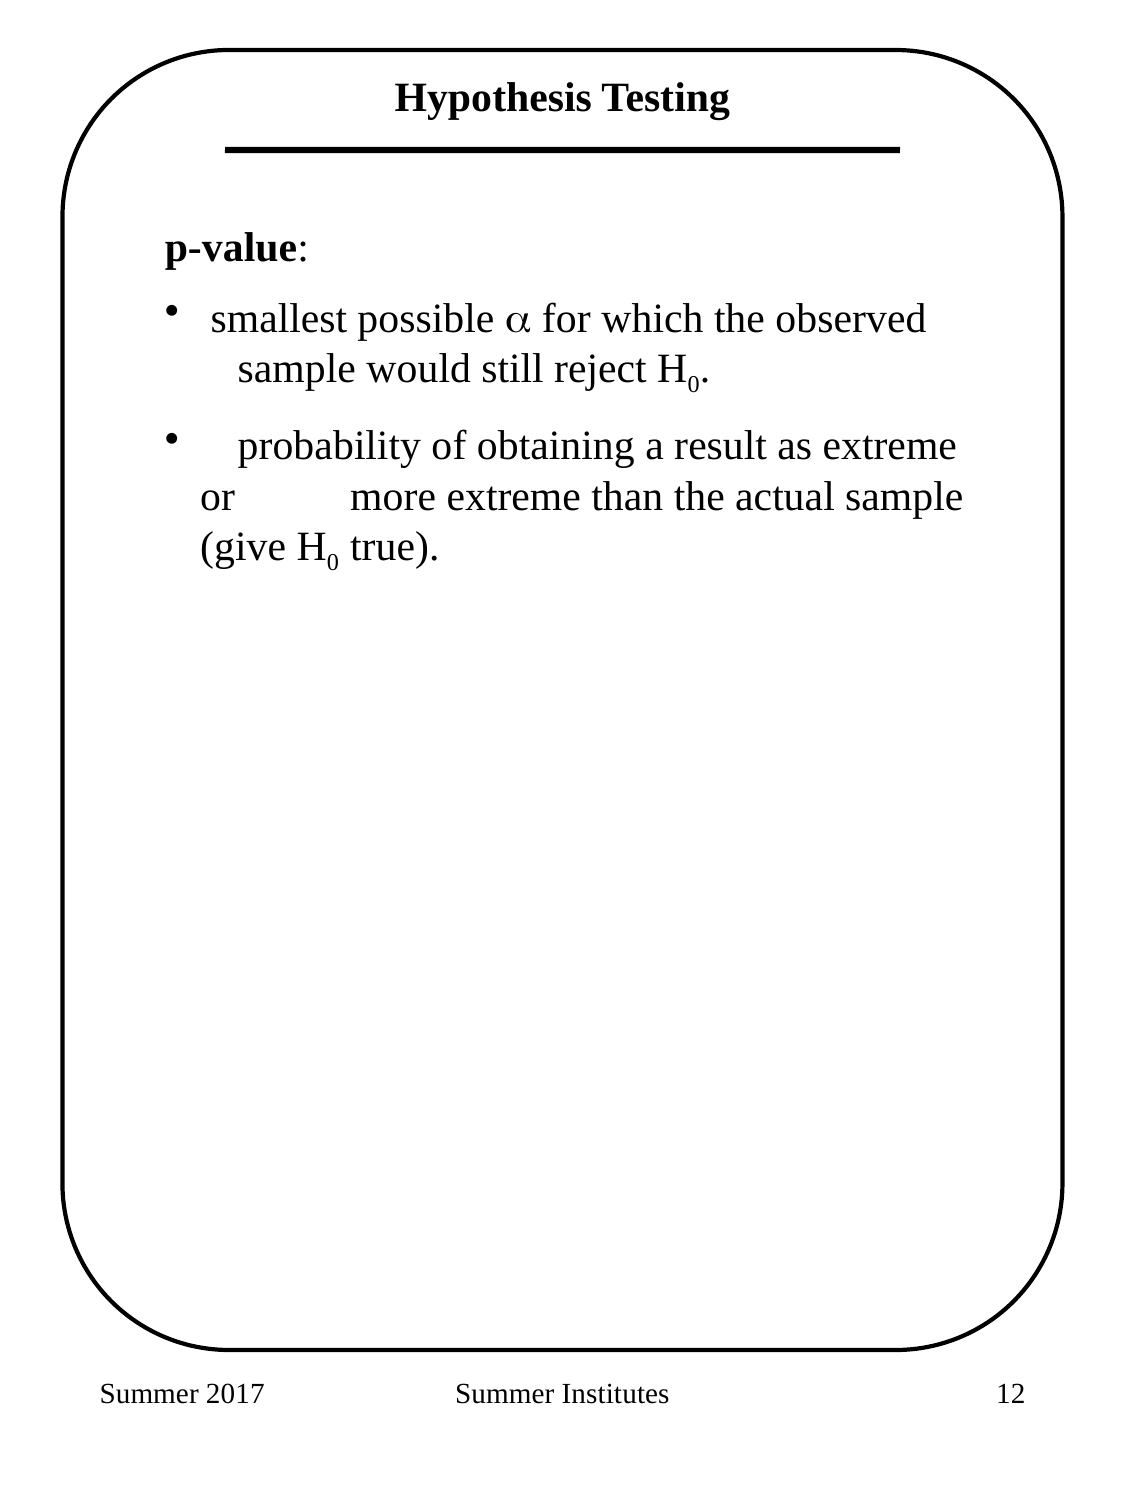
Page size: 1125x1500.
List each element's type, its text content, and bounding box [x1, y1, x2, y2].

footer Summer Institutes [384, 1366, 741, 1467]
text_box Hypothesis Testing [200, 62, 925, 128]
text_box p-value: smallest possible  for which the observed sample would still reject H0. probability of obtaining a result as extreme or more extreme than the actual sample (give H0 true). [150, 212, 1000, 583]
slide_number Summer 2017 [84, 1366, 319, 1467]
slide_number 176 [806, 1366, 1041, 1467]
